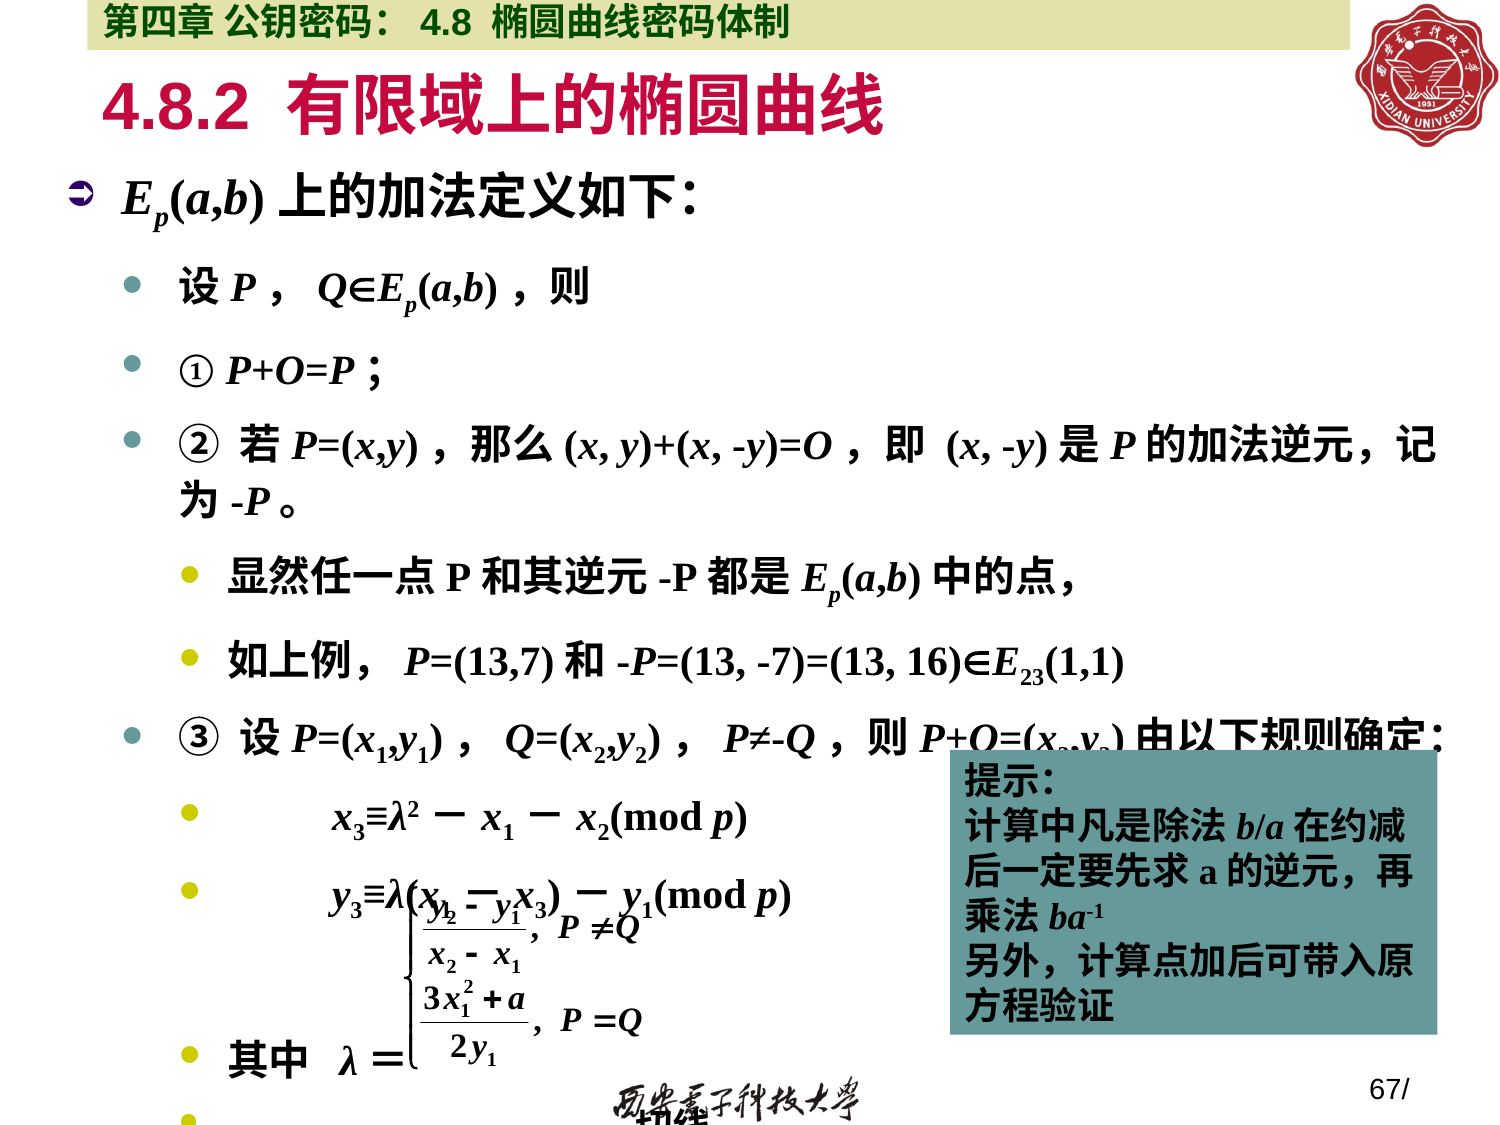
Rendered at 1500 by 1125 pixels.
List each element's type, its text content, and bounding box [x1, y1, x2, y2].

picture [612, 1076, 863, 1125]
text_box 第四章 公钥密码：4.8 椭圆曲线密码体制 [87, 0, 1350, 50]
slide_number 67/ [1212, 1062, 1426, 1113]
picture [1350, 0, 1500, 150]
list Ep(a,b)上的加法定义如下： 设P，QEp(a,b)，则 ① P+O=P； ② 若P=(x,y)，那么(x, y)+(x, -y)=O，即 (x, -y)是P的加法逆元，记为-P。 显然任一点P和其逆元-P都是Ep(a,b)中的点， 如上例，P=(13,7)和-P=(13, -7)=(13, 16)E23(1,1) ③ 设P=(x1,y1)，Q=(x2,y2)，P≠-Q，则P+Q=(x3,y3)由以下规则确定： x3≡λ2－x1－x2(mod p) y3≡λ(x1－x3)－y1(mod p) 其中 λ＝ 切线 [49, 149, 1476, 1063]
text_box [396, 878, 651, 1076]
title 4.8.2 有限域上的椭圆曲线 [87, 62, 1351, 149]
text_box 提示： 计算中凡是除法b/a在约减后一定要先求a的逆元，再乘法ba-1 另外，计算点加后可带入原方程验证 [950, 749, 1438, 1035]
